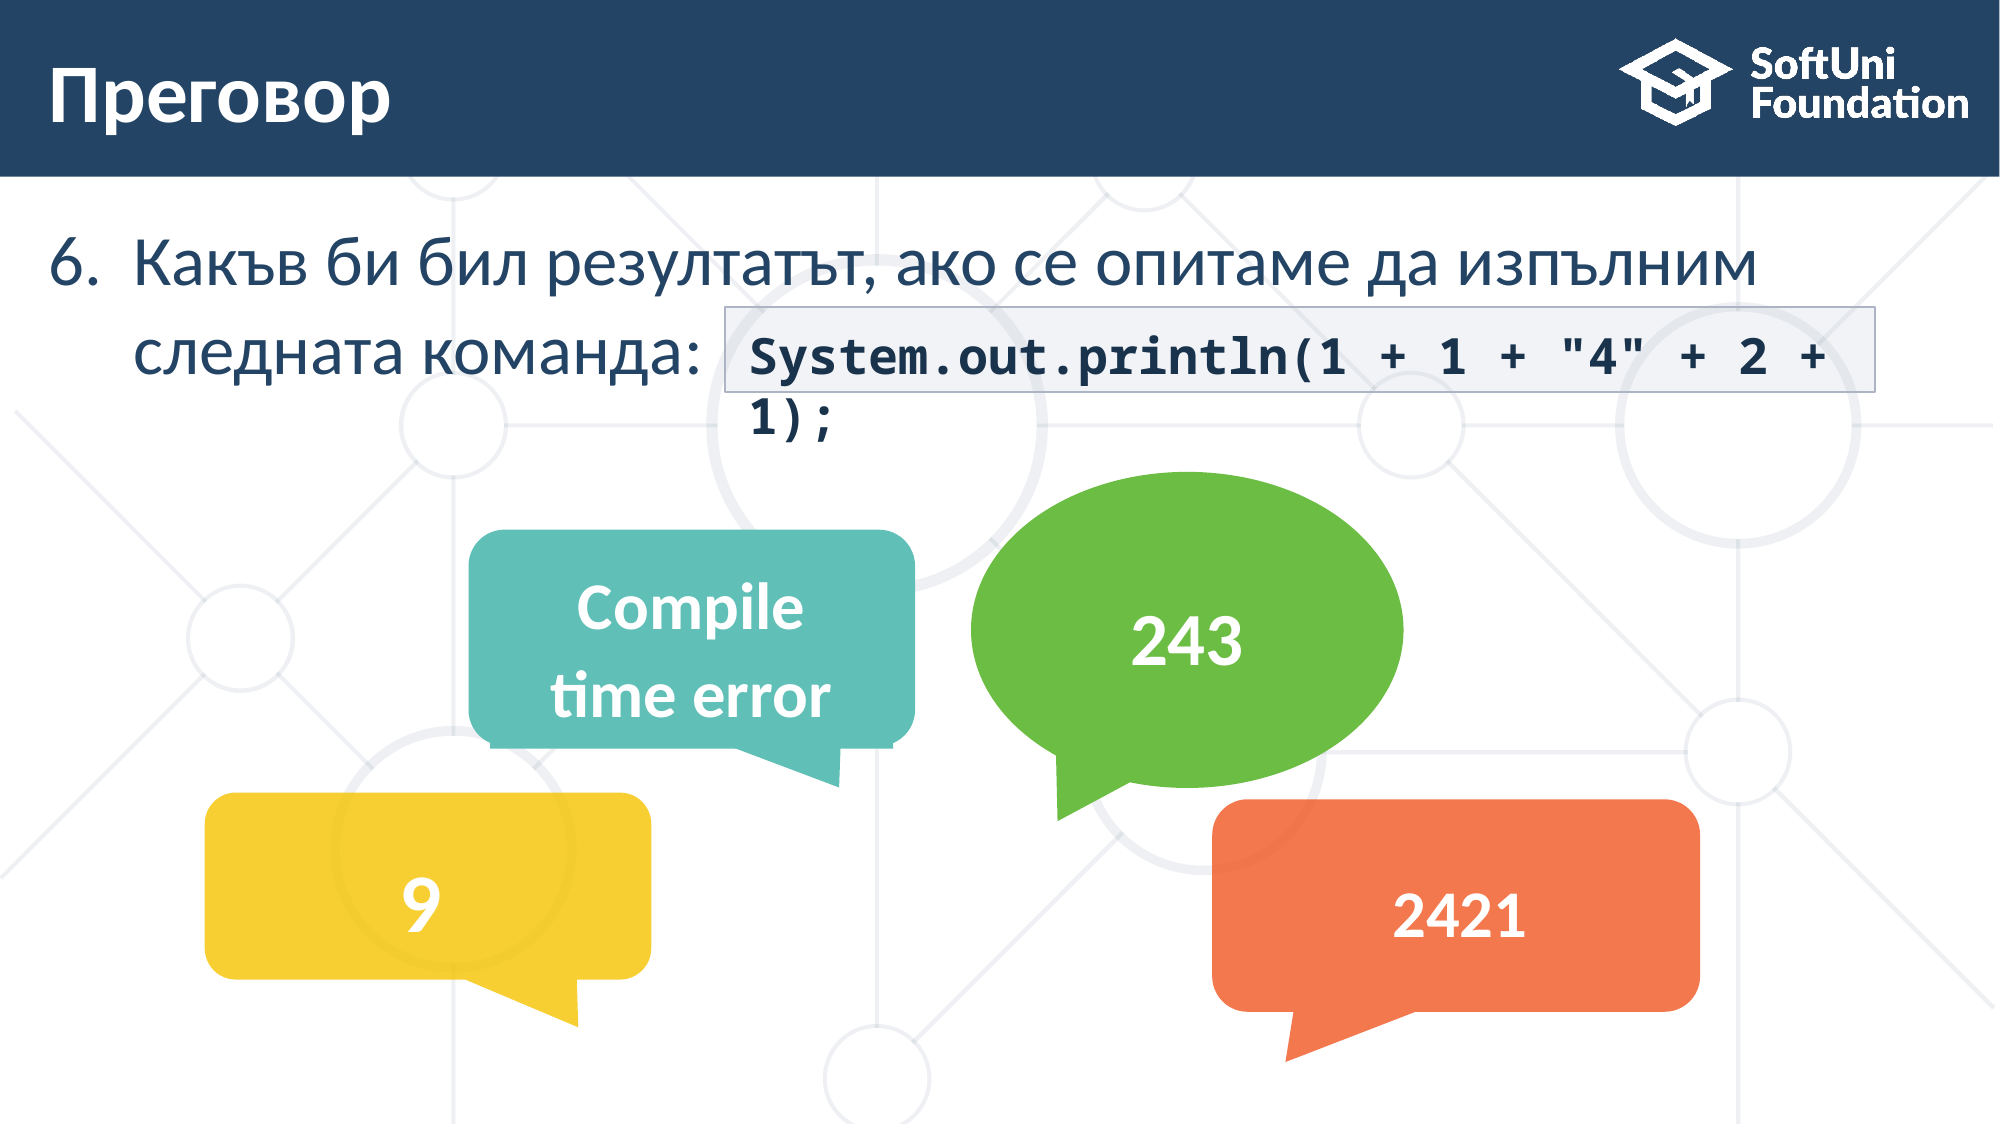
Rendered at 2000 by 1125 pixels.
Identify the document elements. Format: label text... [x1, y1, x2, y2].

list System.out.println(1 + 1 + "4" + 2 + 1); [724, 306, 1876, 393]
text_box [468, 529, 916, 747]
list Какъв би бил резултатът, ако се опитамe да изпълним следната команда: [31, 204, 1969, 1056]
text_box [1211, 799, 1701, 1012]
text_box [199, 792, 652, 980]
picture [1618, 38, 1968, 126]
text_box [970, 471, 1404, 789]
title Преговор [31, 16, 1591, 162]
